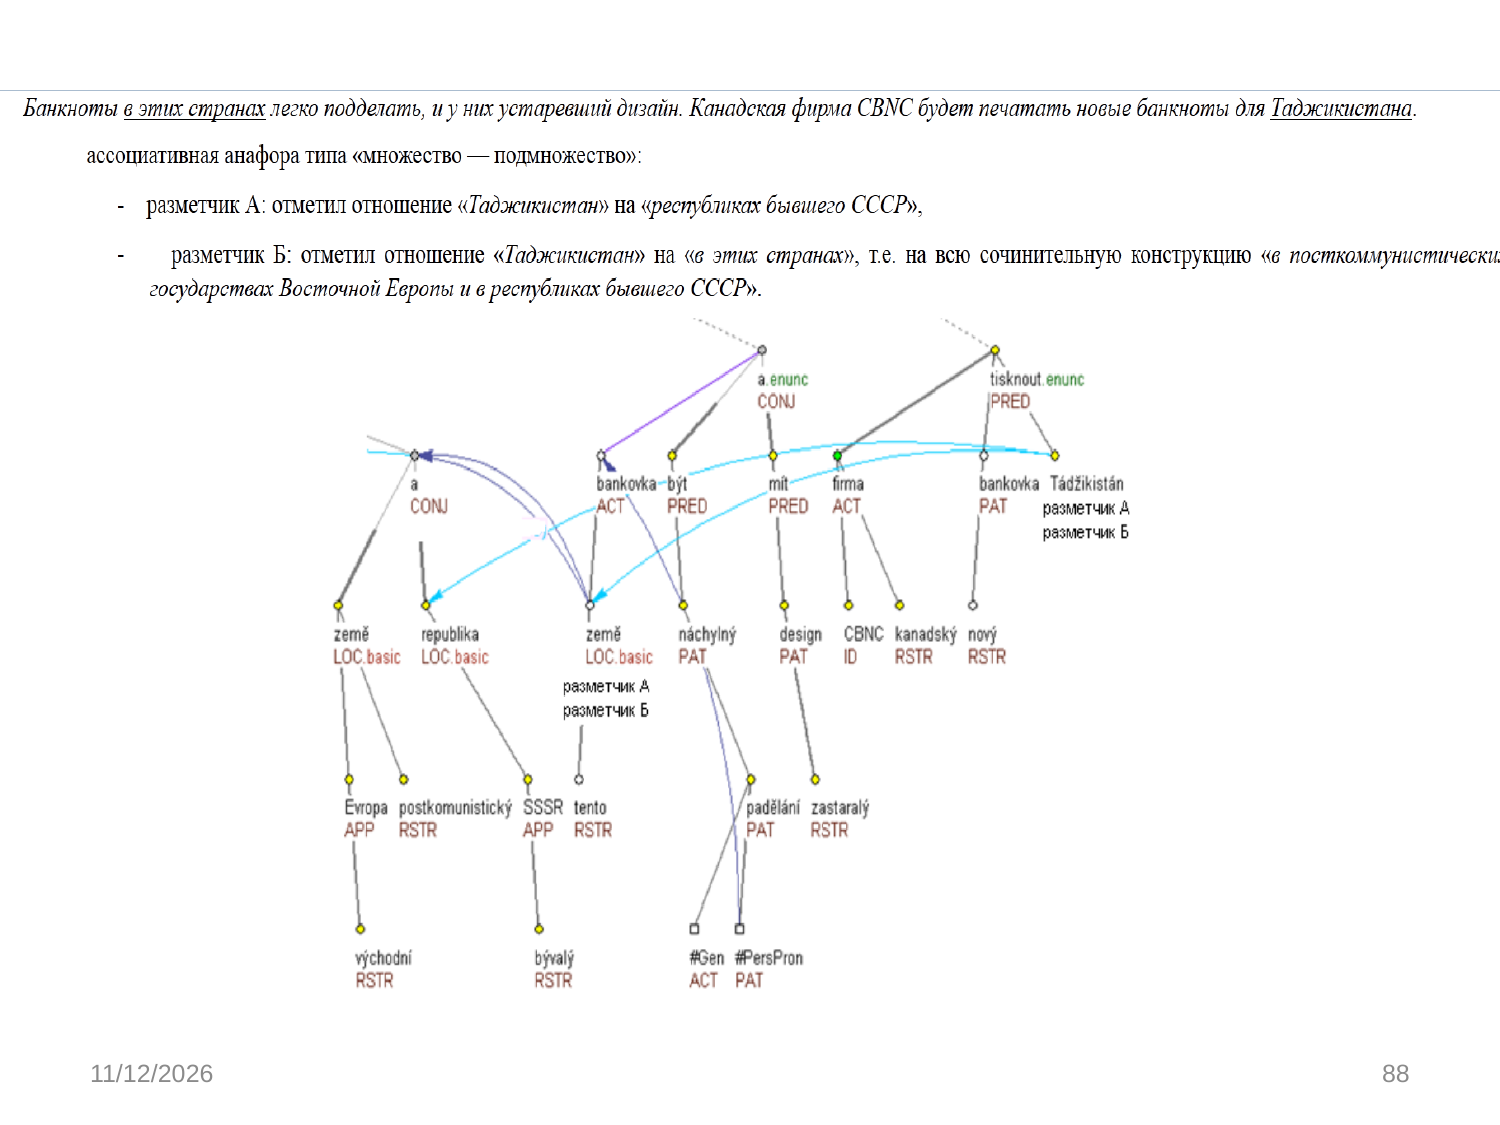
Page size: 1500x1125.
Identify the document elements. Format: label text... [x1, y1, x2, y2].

picture [0, 89, 1500, 1000]
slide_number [75, 1042, 425, 1103]
slide_number 88 [1074, 1042, 1425, 1103]
